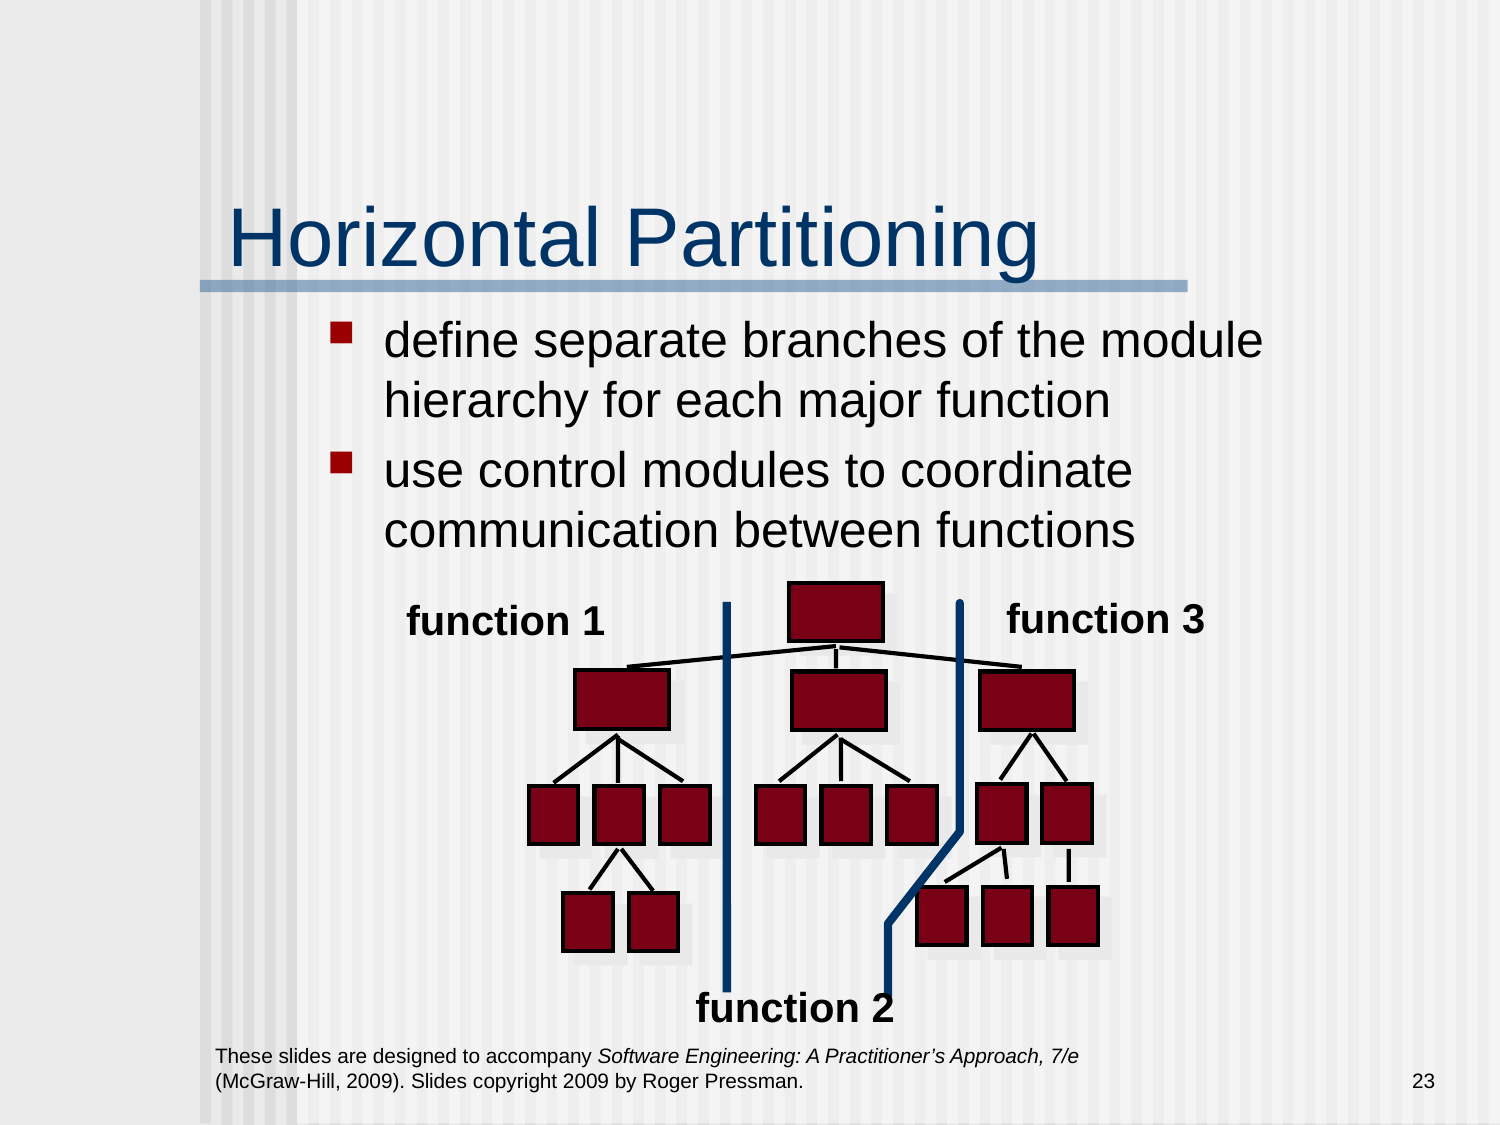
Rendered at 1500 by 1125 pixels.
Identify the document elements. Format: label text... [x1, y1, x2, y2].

text_box [594, 785, 645, 845]
text_box [660, 785, 710, 845]
footer These slides are designed to accompany Software Engineering: A Practitioner’s Approach, 7/e (McGraw-Hill, 2009). Slides copyright 2009 by Roger Pressman. [199, 1024, 1101, 1101]
text_box function 1 [391, 586, 621, 651]
text_box [788, 582, 883, 642]
text_box [1048, 886, 1099, 945]
text_box [887, 785, 926, 845]
list define separate branches of the module hierarchy for each major function use control modules to coordinate communication between functions [312, 299, 1447, 687]
text_box function 2 [680, 973, 910, 1039]
slide_number 23 [1237, 1024, 1451, 1101]
text_box [982, 886, 1033, 945]
text_box [821, 785, 872, 845]
text_box [917, 886, 967, 945]
text_box [979, 671, 1075, 730]
text_box [563, 892, 613, 951]
title Horizontal Partitioning [212, 187, 1099, 279]
text_box [888, 603, 960, 973]
text_box [976, 784, 1027, 843]
text_box [628, 892, 679, 951]
text_box [755, 785, 806, 845]
text_box [575, 670, 670, 729]
text_box [791, 671, 886, 730]
text_box [1042, 784, 1093, 843]
text_box function 3 [991, 584, 1221, 649]
text_box [528, 785, 579, 845]
